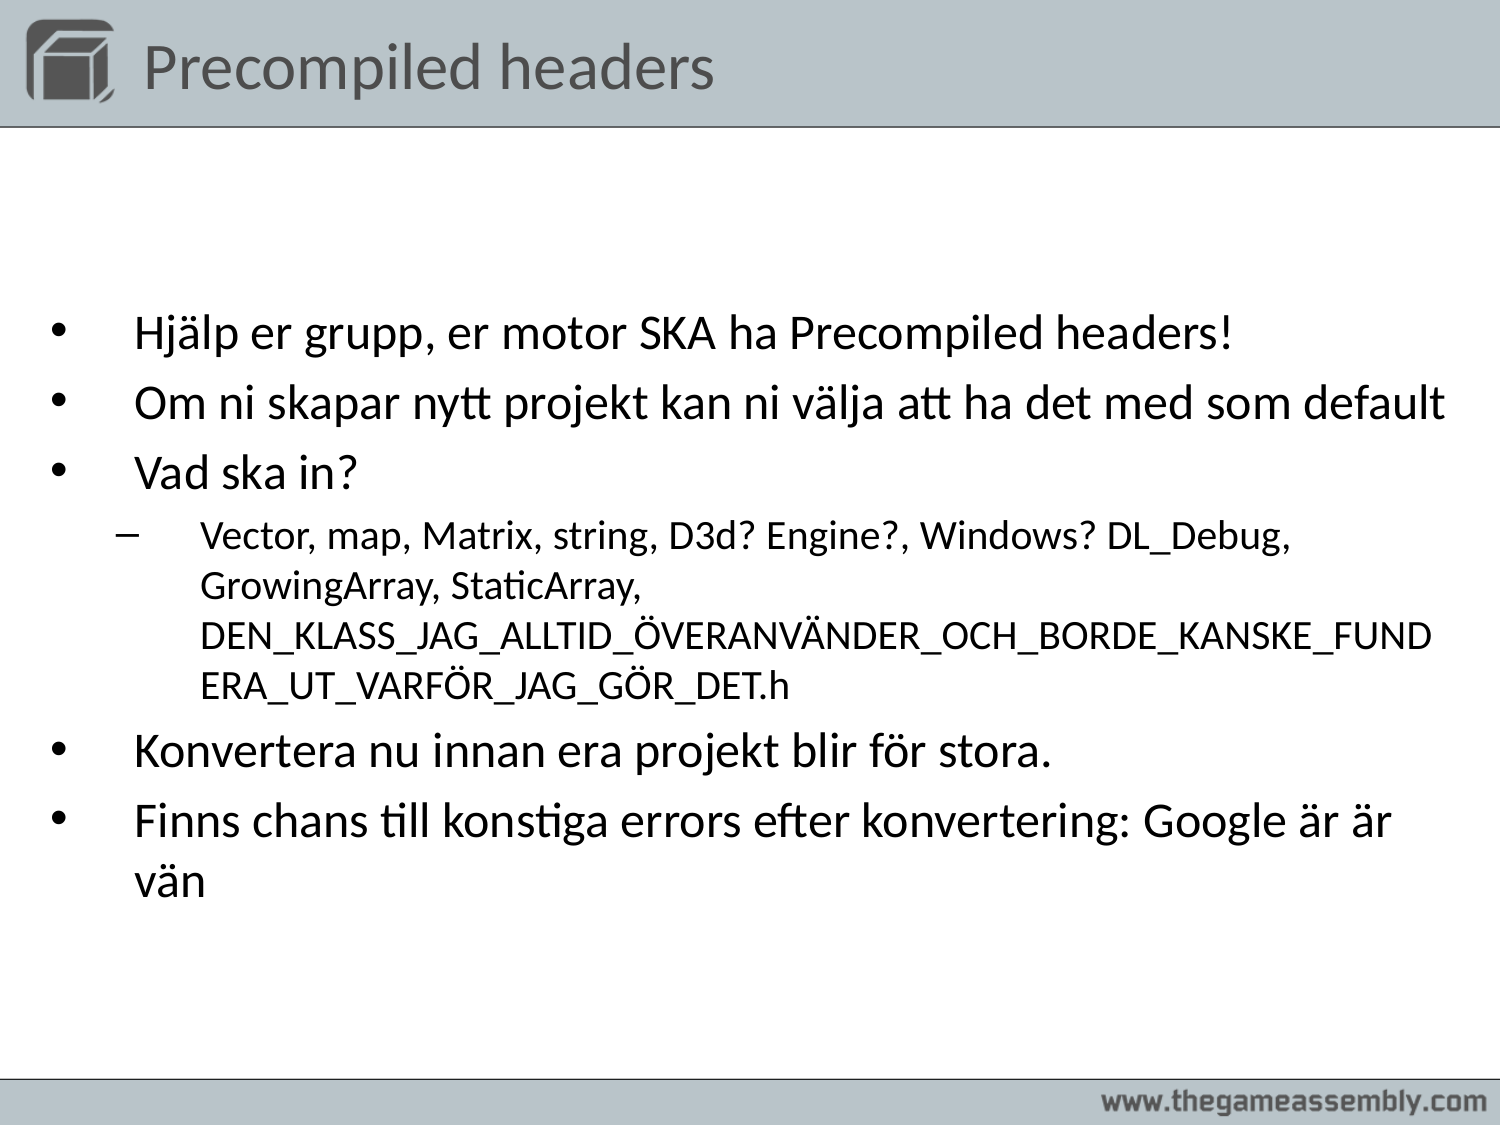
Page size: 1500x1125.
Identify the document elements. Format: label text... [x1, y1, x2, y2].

list Hjälp er grupp, er motor SKA ha Precompiled headers! Om ni skapar nytt projekt kan ni välja att ha det med som default Vad ska in? Vector, map, Matrix, string, D3d? Engine?, Windows? DL_Debug, GrowingArray, StaticArray, DEN_KLASS_JAG_ALLTID_ÖVERANVÄNDER_OCH_BORDE_KANSKE_FUNDERA_UT_VARFÖR_JAG_GÖR_DET.h Konvertera nu innan era projekt blir för stora. Finns chans till konstiga errors efter konvertering: Google är är vän [34, 128, 1466, 1079]
picture [0, 0, 1500, 1125]
title Precompiled headers [128, 0, 1500, 126]
